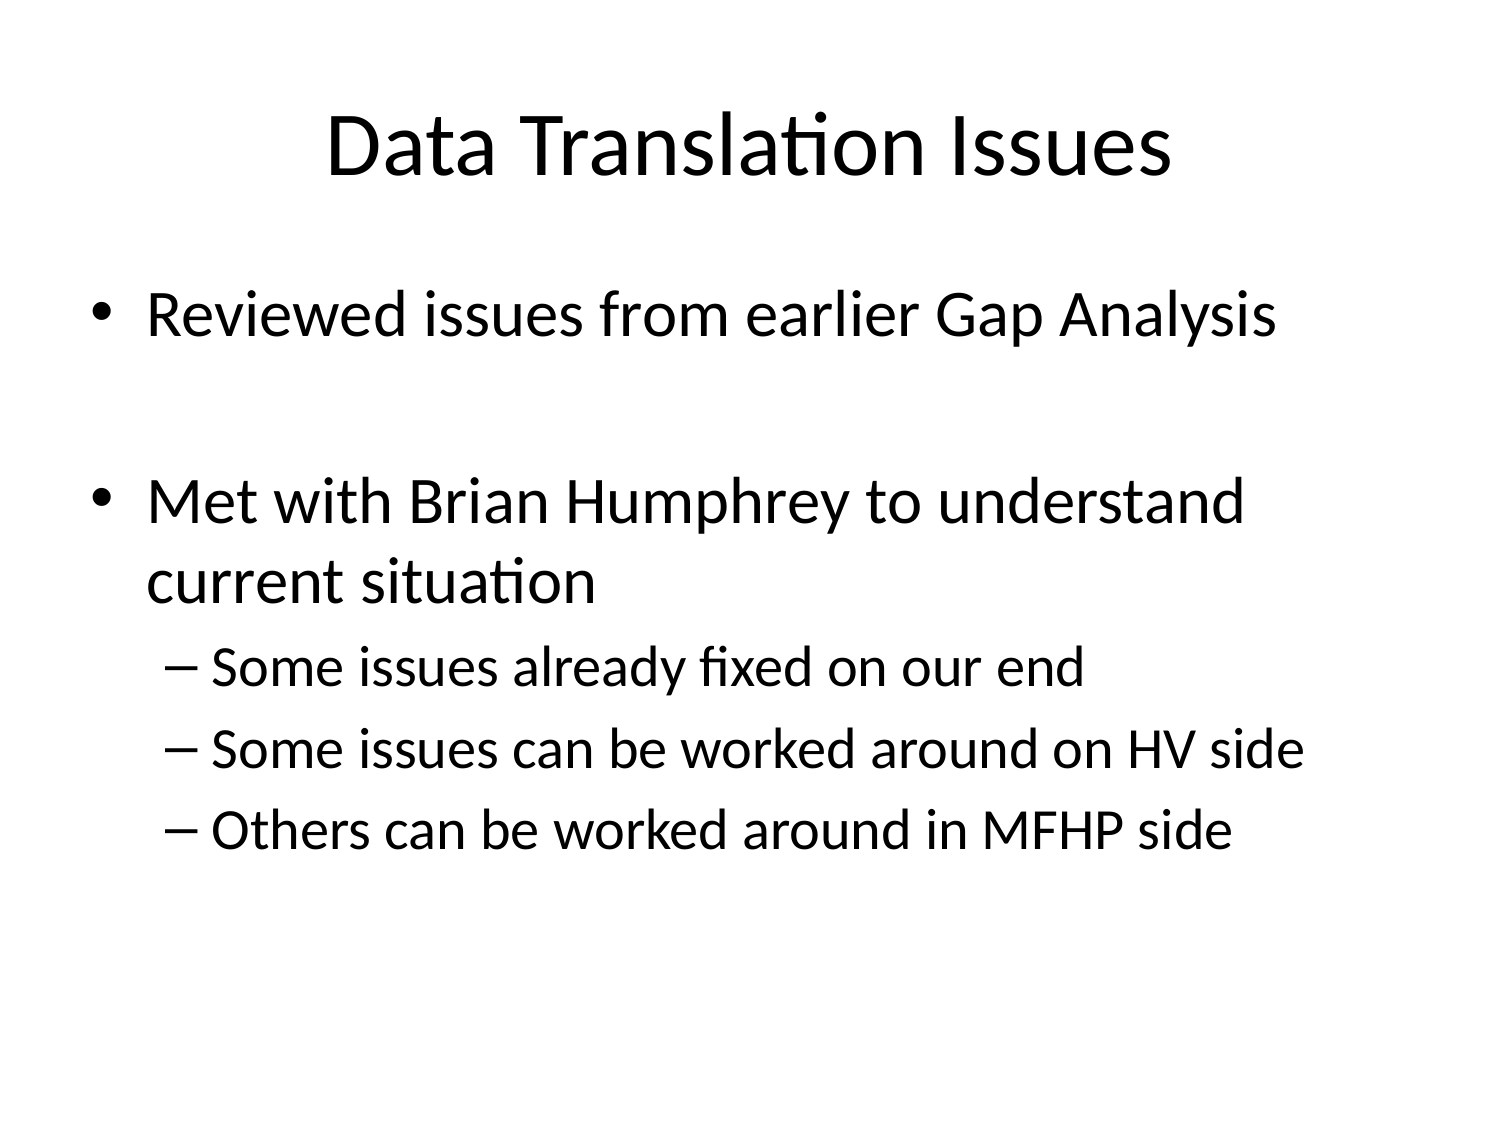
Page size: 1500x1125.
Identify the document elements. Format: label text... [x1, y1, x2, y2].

list Reviewed issues from earlier Gap Analysis Met with Brian Humphrey to understand current situation Some issues already fixed on our end Some issues can be worked around on HV side Others can be worked around in MFHP side [74, 262, 1426, 1006]
title Data Translation Issues [74, 44, 1426, 233]
